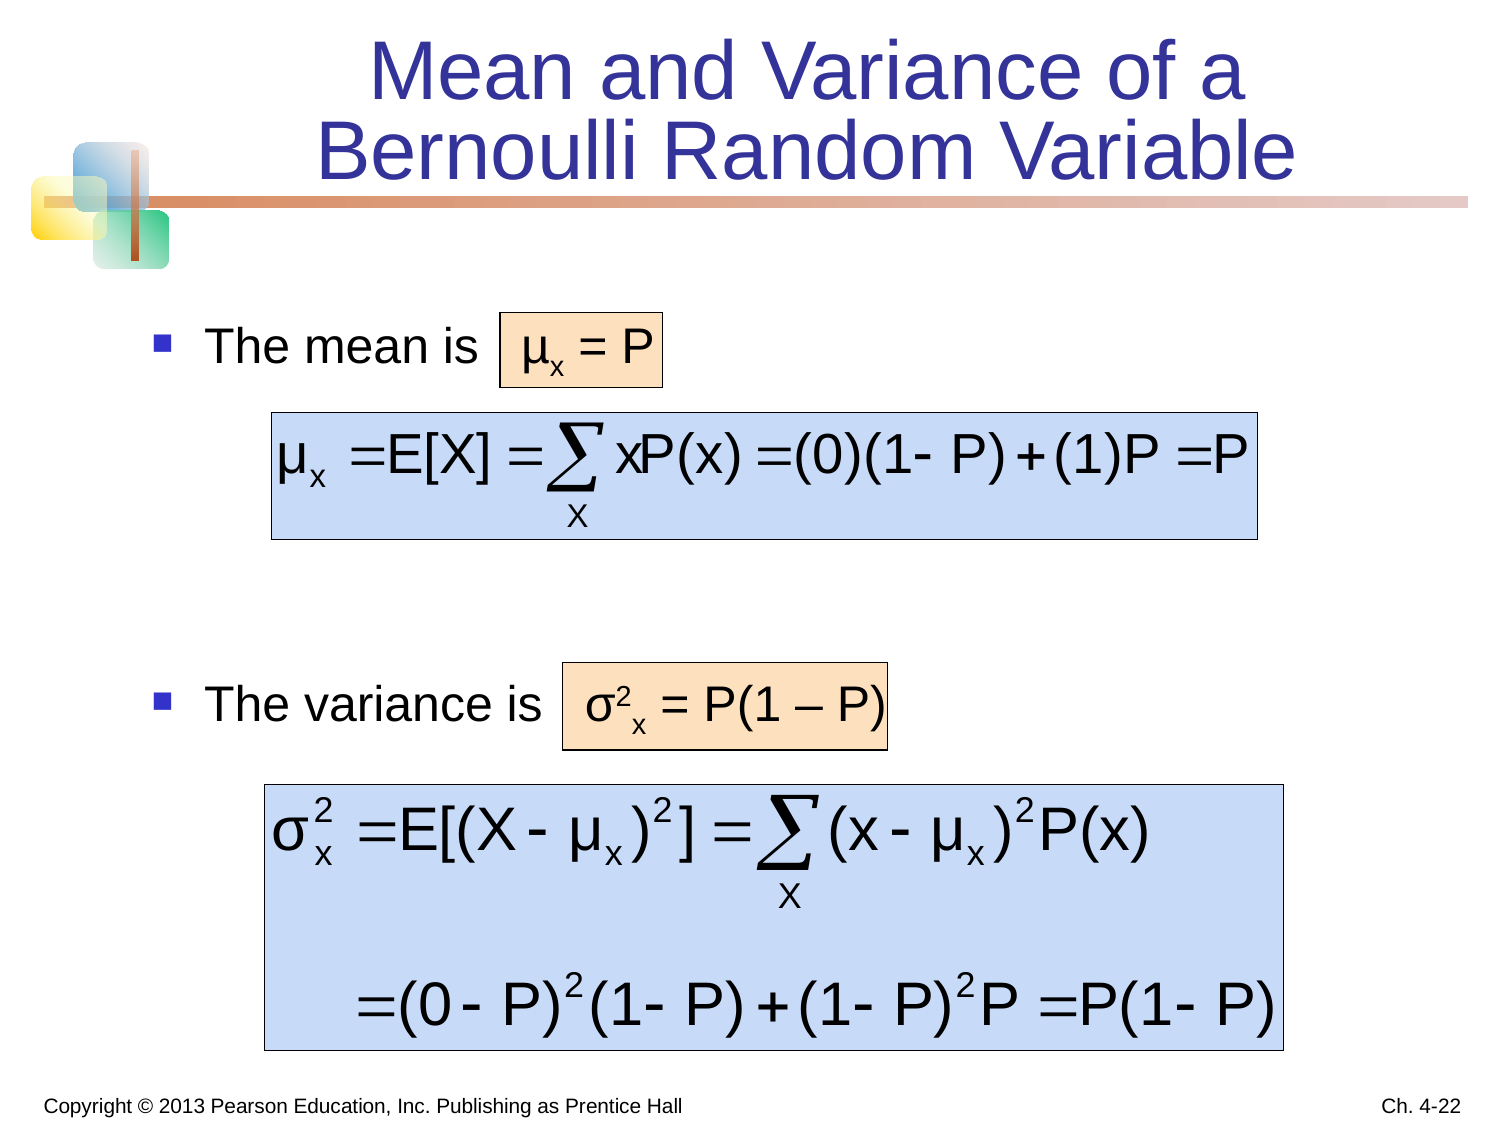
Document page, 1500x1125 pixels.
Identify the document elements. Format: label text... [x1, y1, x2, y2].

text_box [270, 412, 1258, 540]
footer Copyright © 2013 Pearson Education, Inc. Publishing as Prentice Hall [0, 1071, 727, 1125]
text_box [263, 784, 1284, 1051]
title Mean and Variance of a Bernoulli Random Variable [188, 39, 1426, 203]
list The mean is µx = P The variance is σ2x = P(1 – P) [137, 306, 1426, 1051]
slide_number Ch. 4-22 [1124, 1071, 1476, 1125]
